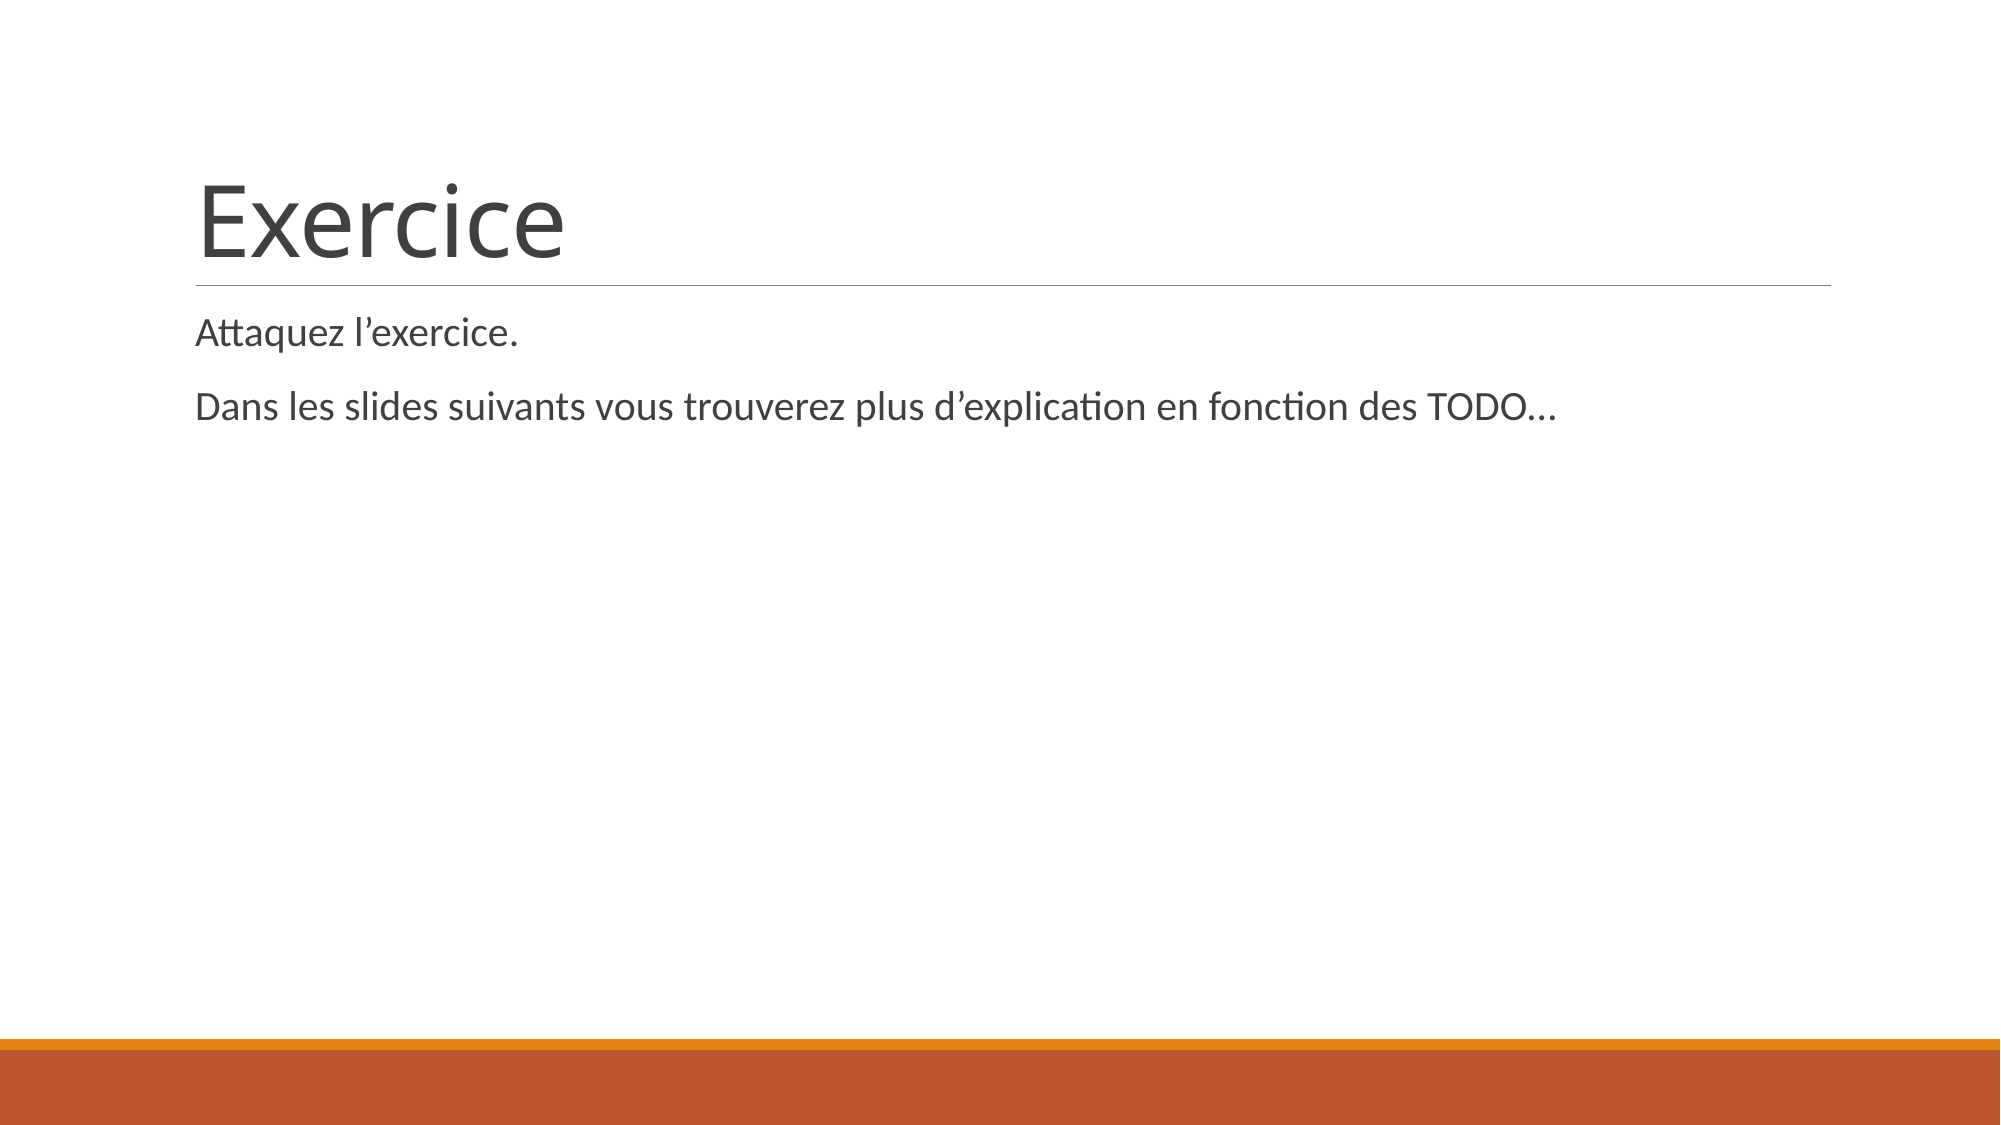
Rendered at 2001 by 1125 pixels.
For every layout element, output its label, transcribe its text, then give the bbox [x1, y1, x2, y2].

title Exercice [180, 47, 1830, 285]
list Attaquez l’exercice. Dans les slides suivants vous trouverez plus d’explication en fonction des TODO… [180, 302, 1830, 963]
